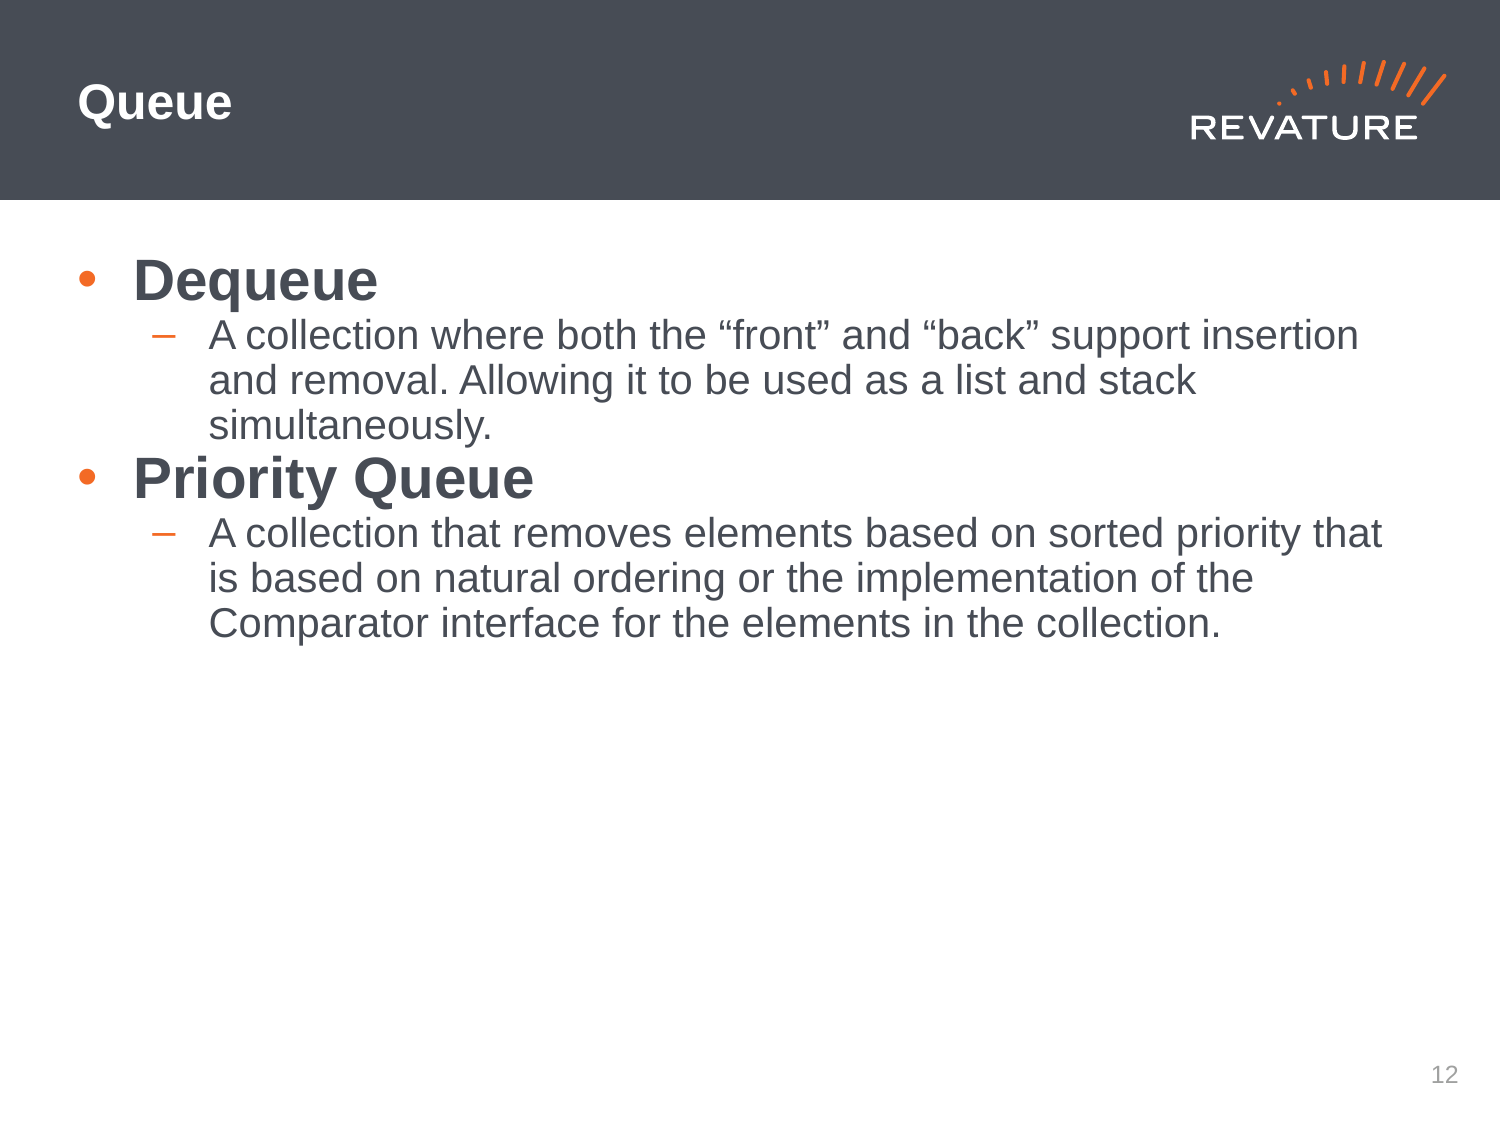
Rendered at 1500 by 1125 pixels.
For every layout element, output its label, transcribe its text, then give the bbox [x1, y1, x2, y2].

list Dequeue A collection where both the “front” and “back” support insertion and removal. Allowing it to be used as a list and stack simultaneously. Priority Queue A collection that removes elements based on sorted priority that is based on natural ordering or the implementation of the Comparator interface for the elements in the collection. [62, 243, 1438, 1082]
title Queue [62, 0, 1084, 200]
slide_number 11 [1332, 1043, 1474, 1104]
